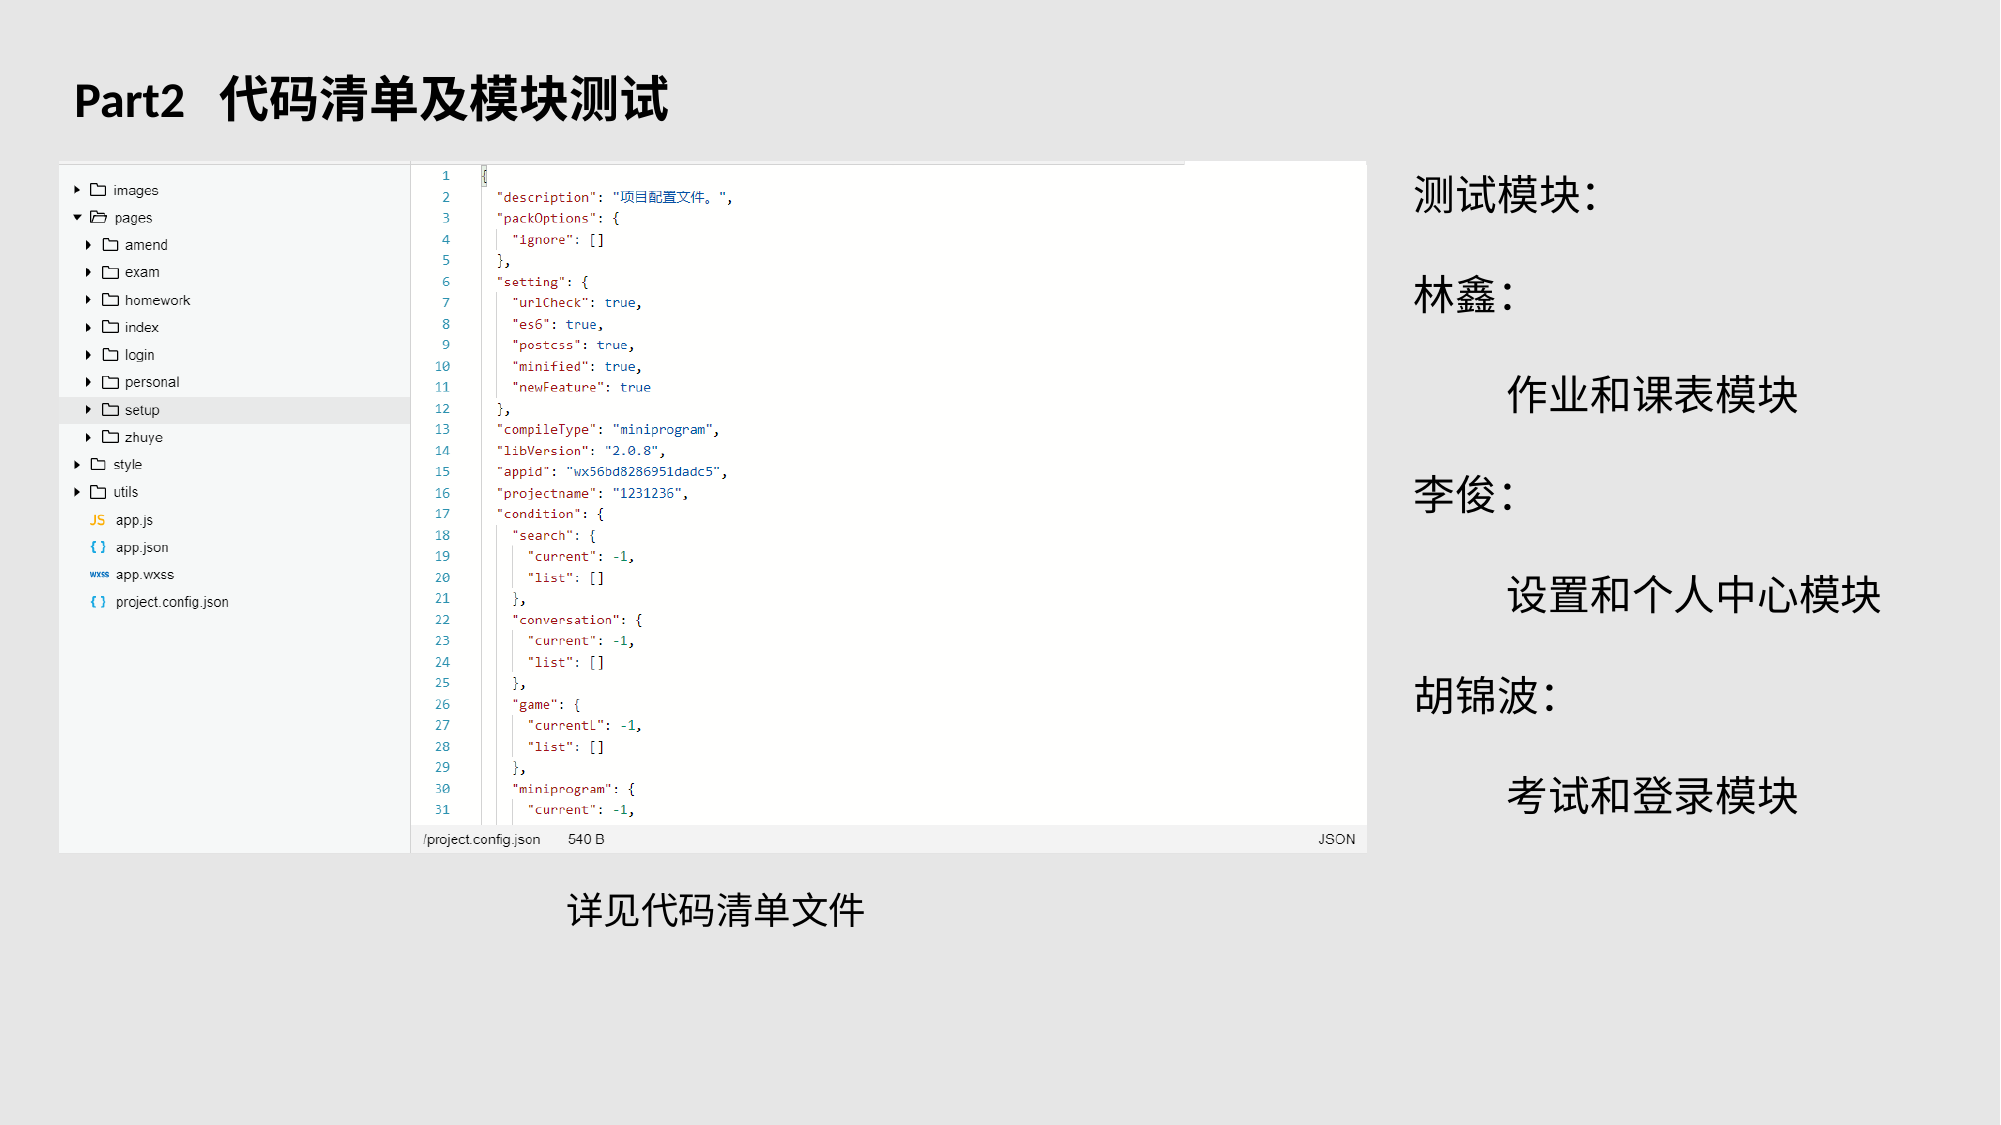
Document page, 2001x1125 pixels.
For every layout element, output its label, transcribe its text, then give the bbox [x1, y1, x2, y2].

text_box 详见代码清单文件 [551, 879, 908, 940]
text_box Part2 代码清单及模块测试 [59, 59, 699, 135]
picture [59, 161, 1367, 854]
text_box 测试模块： 林鑫： 作业和课表模块 李俊： 设置和个人中心模块 胡锦波： 考试和登录模块 [1398, 161, 2000, 827]
